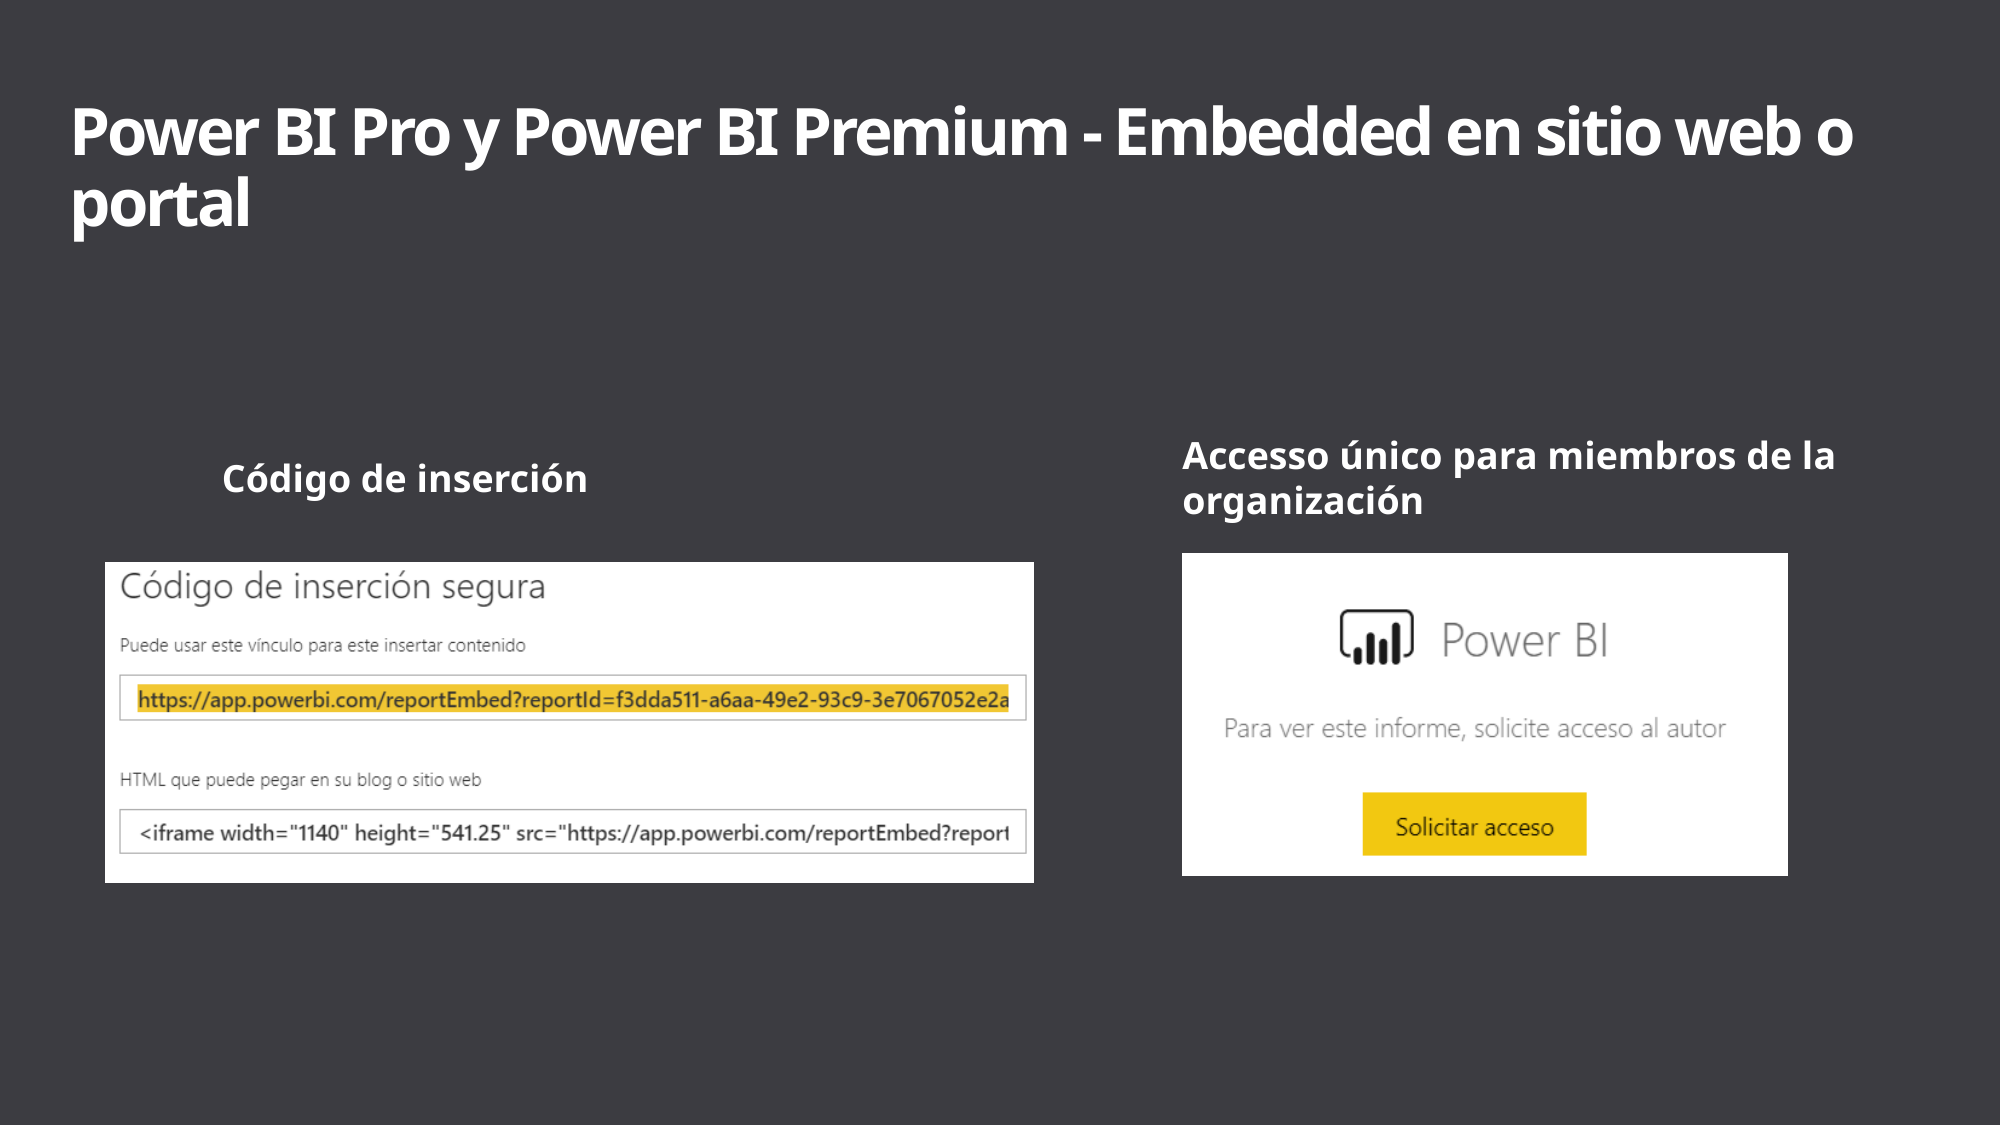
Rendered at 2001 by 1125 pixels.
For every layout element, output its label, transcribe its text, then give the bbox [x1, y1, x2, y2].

text_box Código de inserción [207, 447, 614, 508]
picture [1181, 553, 1788, 876]
picture [104, 562, 1035, 884]
title Power BI Pro y Power BI Premium - Embedded en sitio web o portal [69, 72, 1930, 199]
text_box Accesso único para miembros de la organización [1167, 424, 1873, 530]
